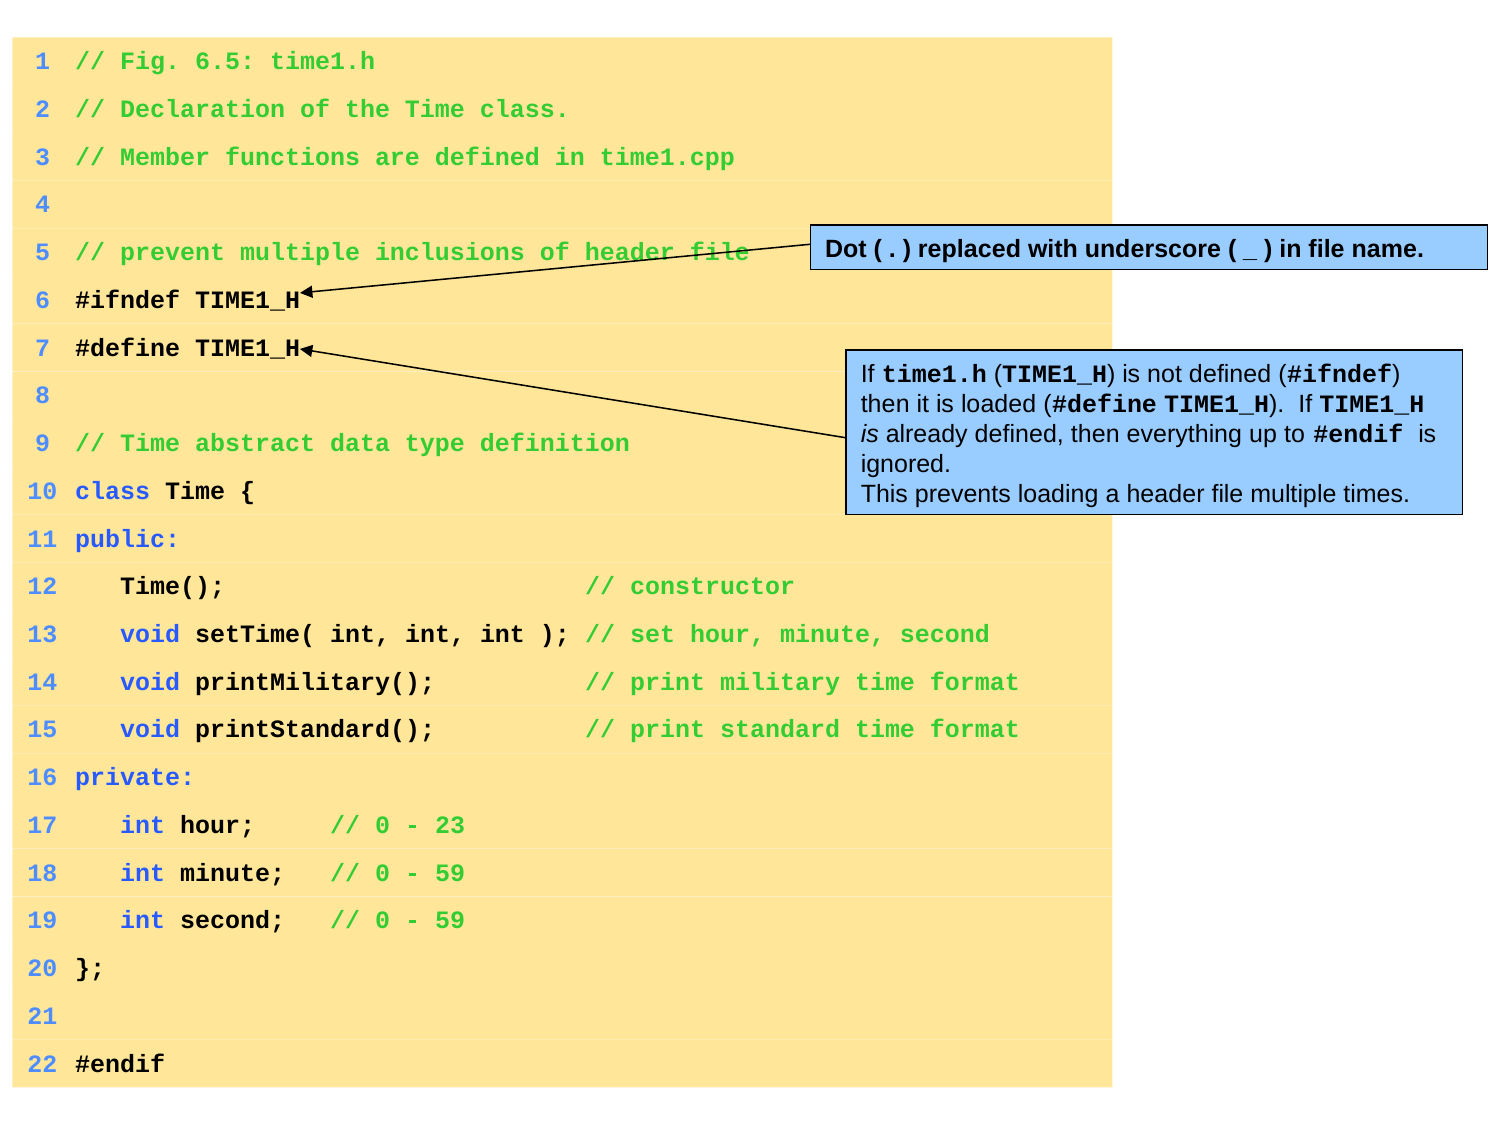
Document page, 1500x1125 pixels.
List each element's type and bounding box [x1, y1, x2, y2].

text_box [299, 348, 1463, 517]
text_box [299, 224, 1488, 294]
text_box [12, 37, 1113, 1088]
